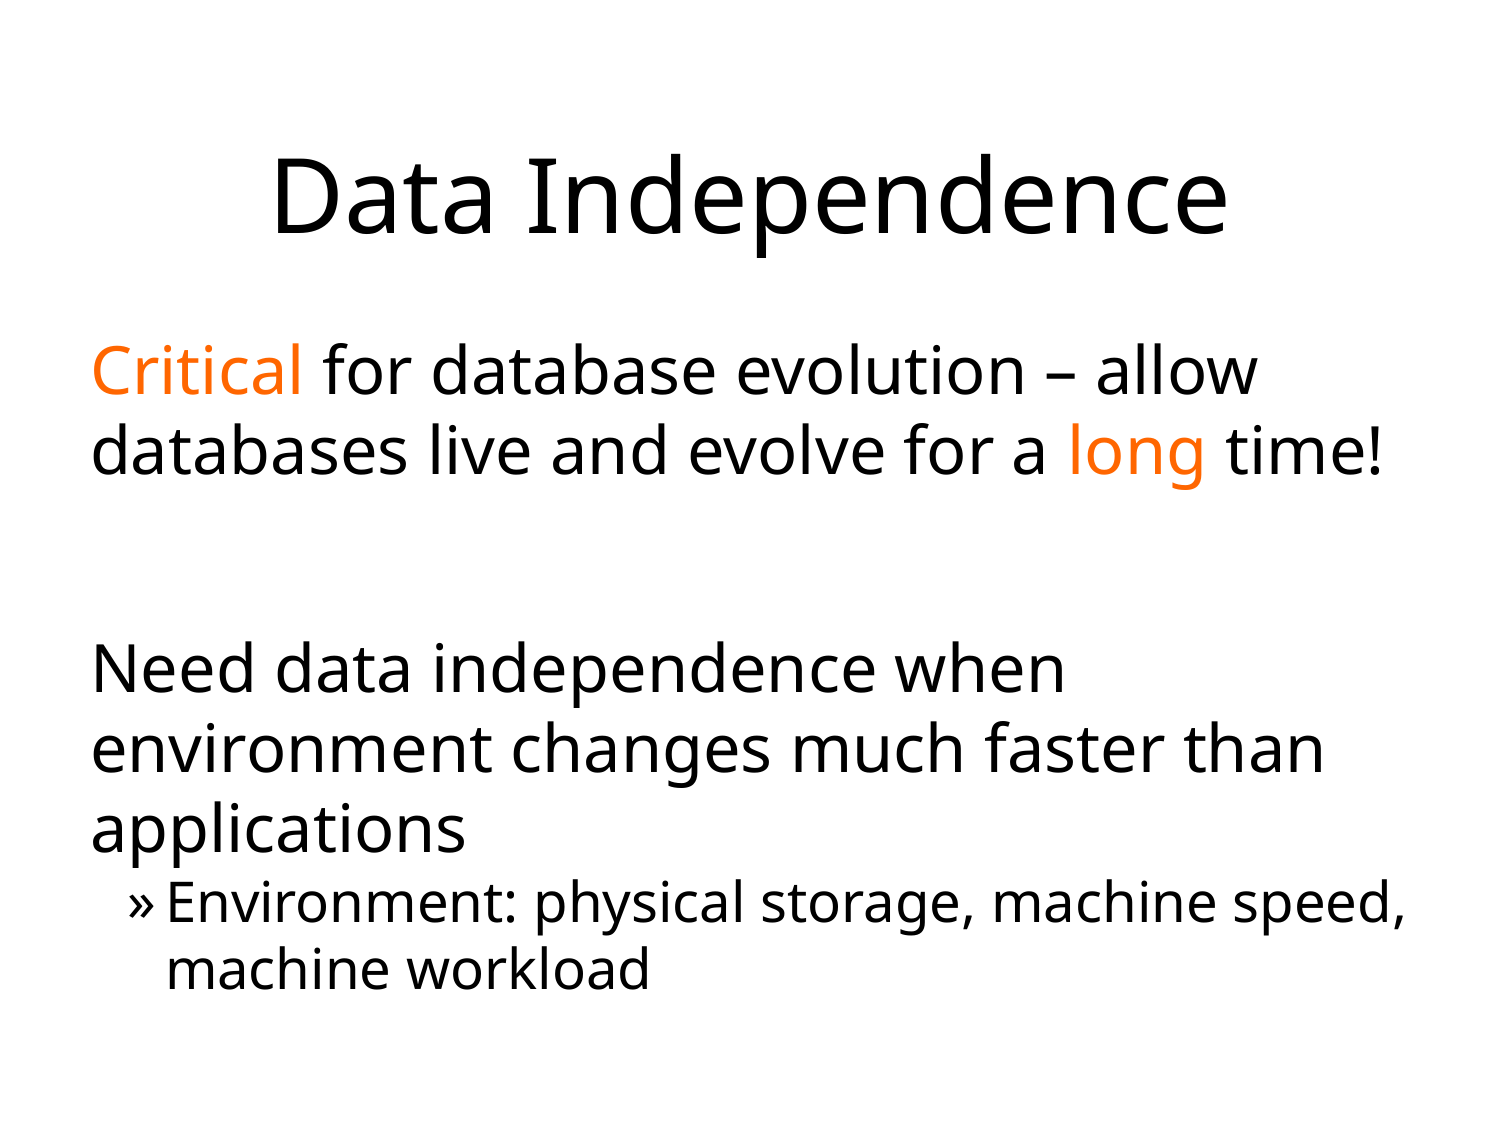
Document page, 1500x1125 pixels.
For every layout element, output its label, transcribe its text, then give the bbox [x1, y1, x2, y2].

title Data Independence [74, 97, 1426, 286]
list Critical for database evolution – allow databases live and evolve for a long time! Need data independence when environment changes much faster than applications Environment: physical storage, machine speed, machine workload [74, 319, 1463, 1013]
